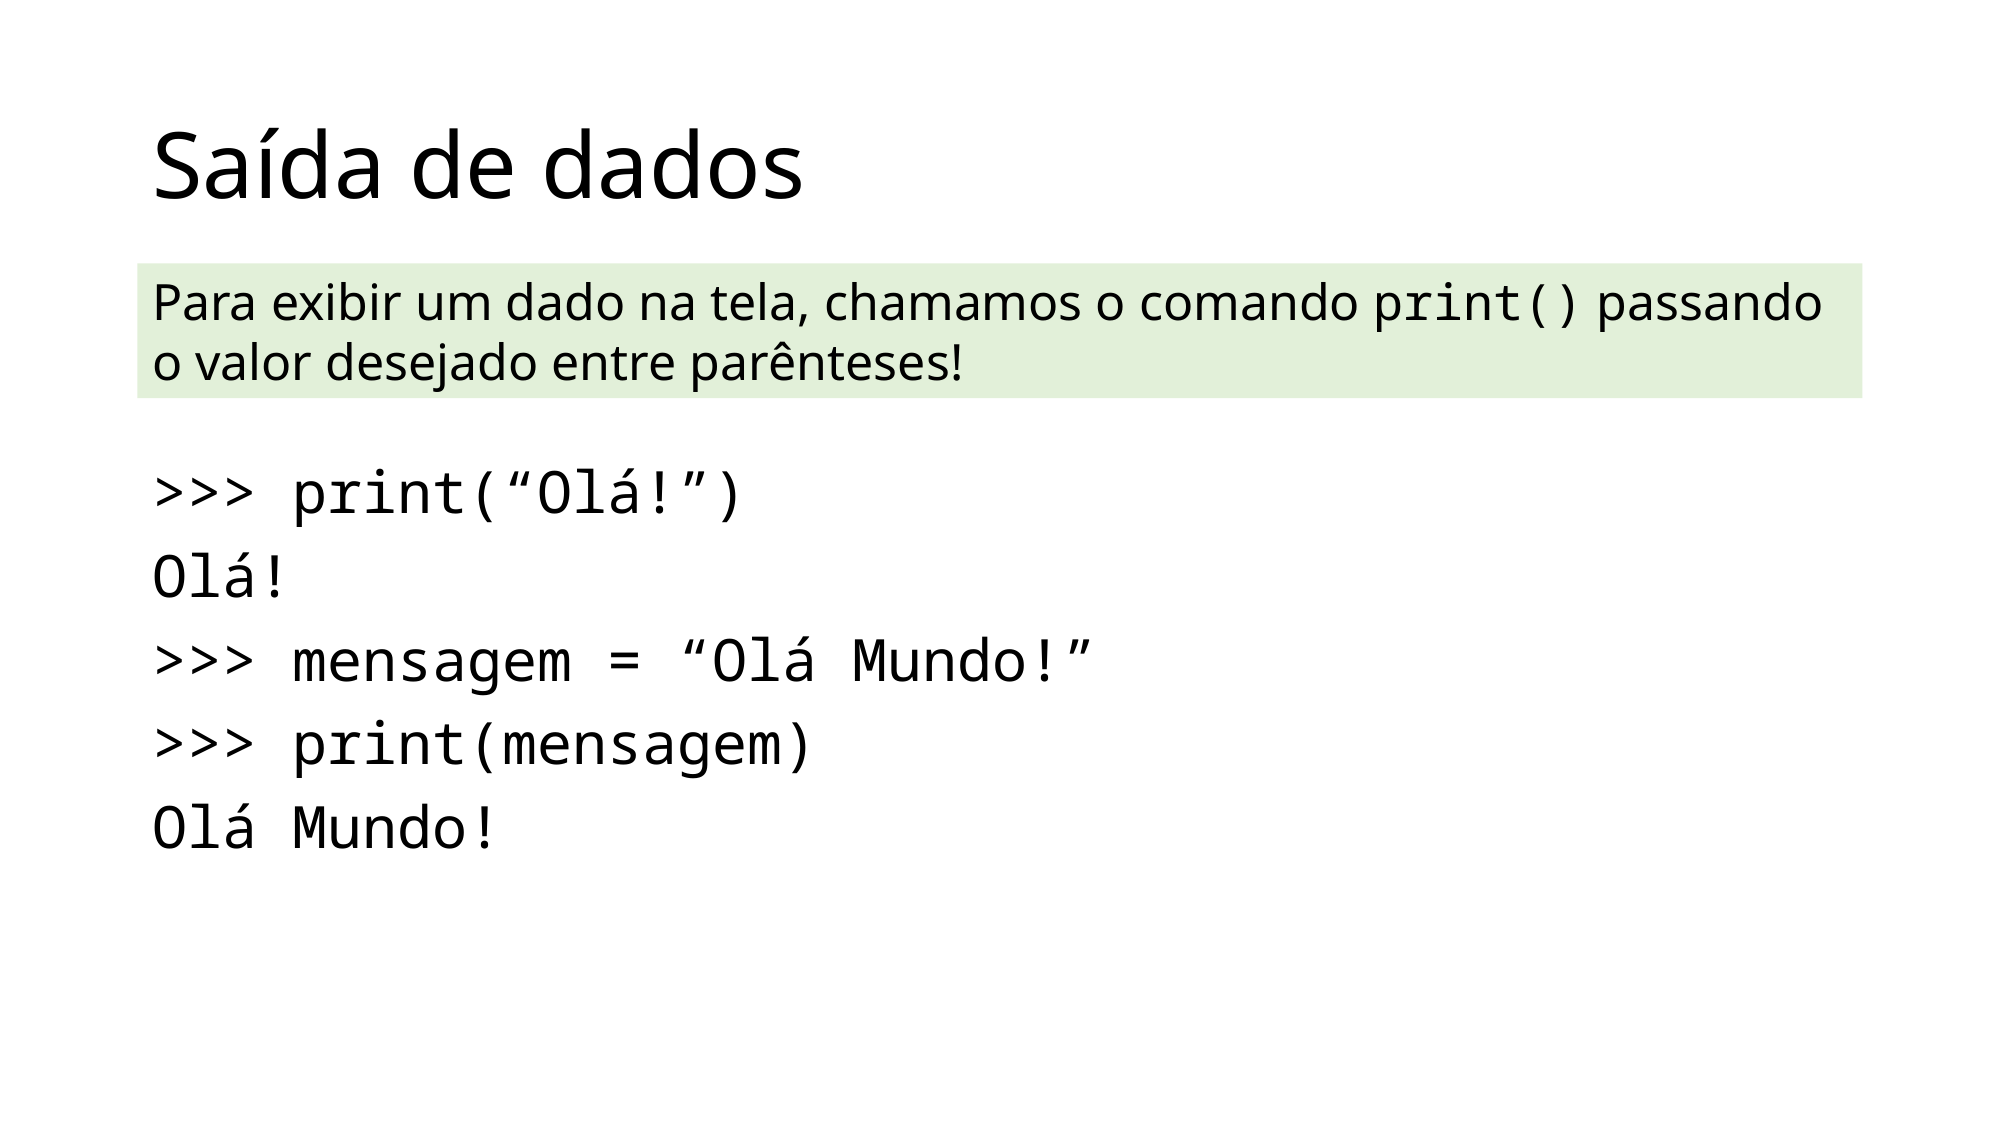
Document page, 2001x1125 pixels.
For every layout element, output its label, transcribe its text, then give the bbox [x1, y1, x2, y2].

title Saída de dados [137, 59, 1863, 263]
text_box Para exibir um dado na tela, chamamos o comando print() passando o valor desejado entre parênteses! [137, 263, 1863, 399]
list >>> print(“Olá!”) Olá! >>> mensagem = “Olá Mundo!” >>> print(mensagem) Olá Mundo! [137, 455, 1863, 959]
